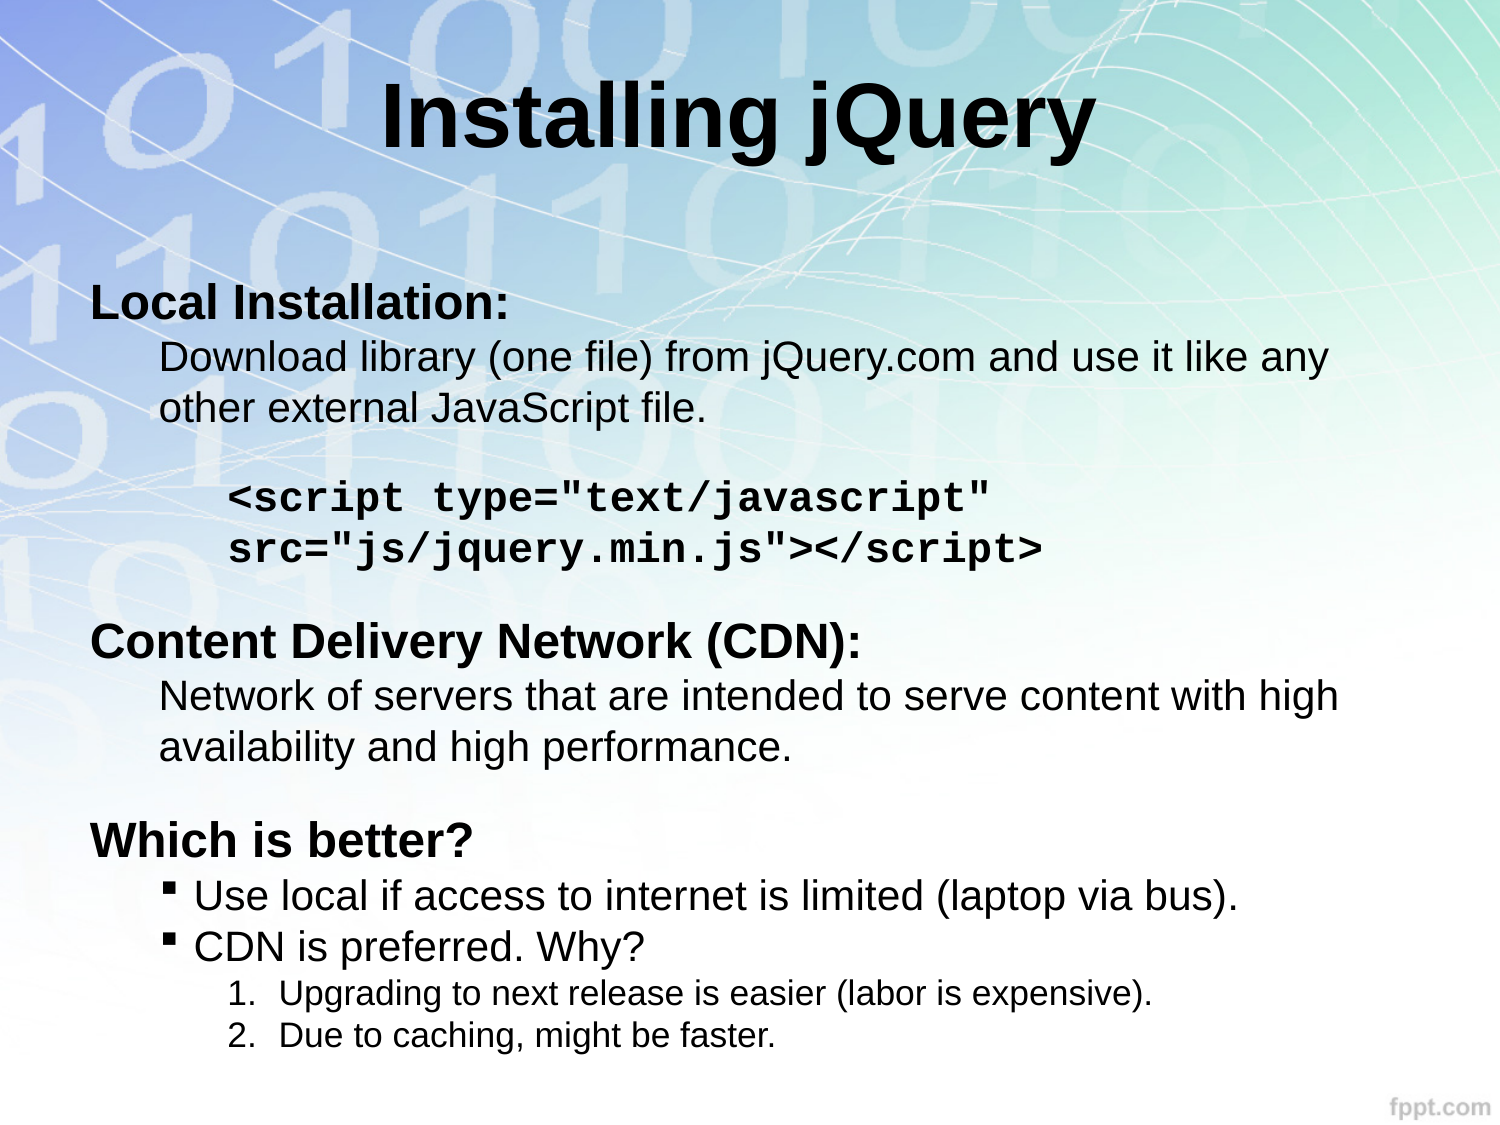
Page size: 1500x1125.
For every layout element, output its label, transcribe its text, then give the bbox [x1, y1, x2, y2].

text_box Local Installation: Download library (one file) from jQuery.com and use it like any other external JavaScript file. <script type="text/javascript" src="js/jquery.min.js"></script> Content Delivery Network (CDN): Network of servers that are intended to serve content with high availability and high performance. Which is better? Use local if access to internet is limited (laptop via bus). CDN is preferred. Why? Upgrading to next release is easier (labor is expensive). Due to caching, might be faster. [75, 262, 1425, 1071]
text_box Installing jQuery [64, 30, 1415, 192]
picture [0, 0, 1500, 1125]
